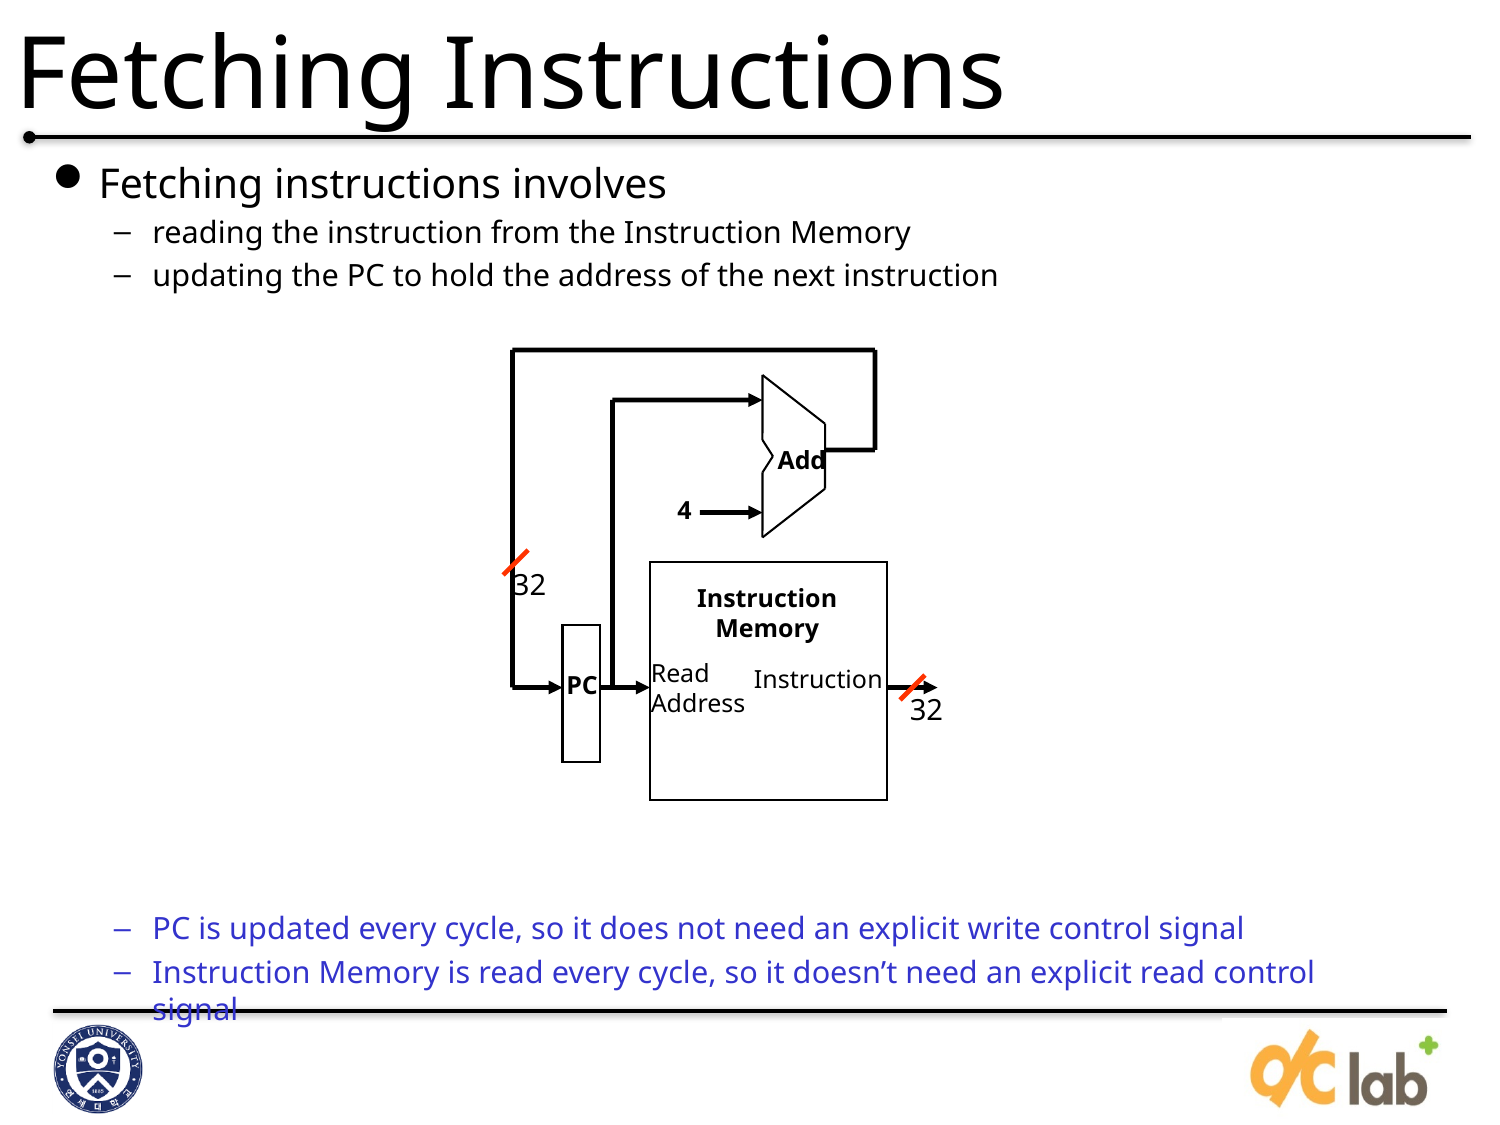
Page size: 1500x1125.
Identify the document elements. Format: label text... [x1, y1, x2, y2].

list Fetching instructions involves reading the instruction from the Instruction Memory updating the PC to hold the address of the next instruction PC is updated every cycle, so it does not need an explicit write control signal Instruction Memory is read every cycle, so it doesn’t need an explicit read control signal [37, 149, 1413, 1039]
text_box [502, 349, 954, 801]
picture [52, 1039, 143, 1114]
picture [1222, 1018, 1470, 1121]
title Fetching Instructions [0, 0, 1500, 138]
